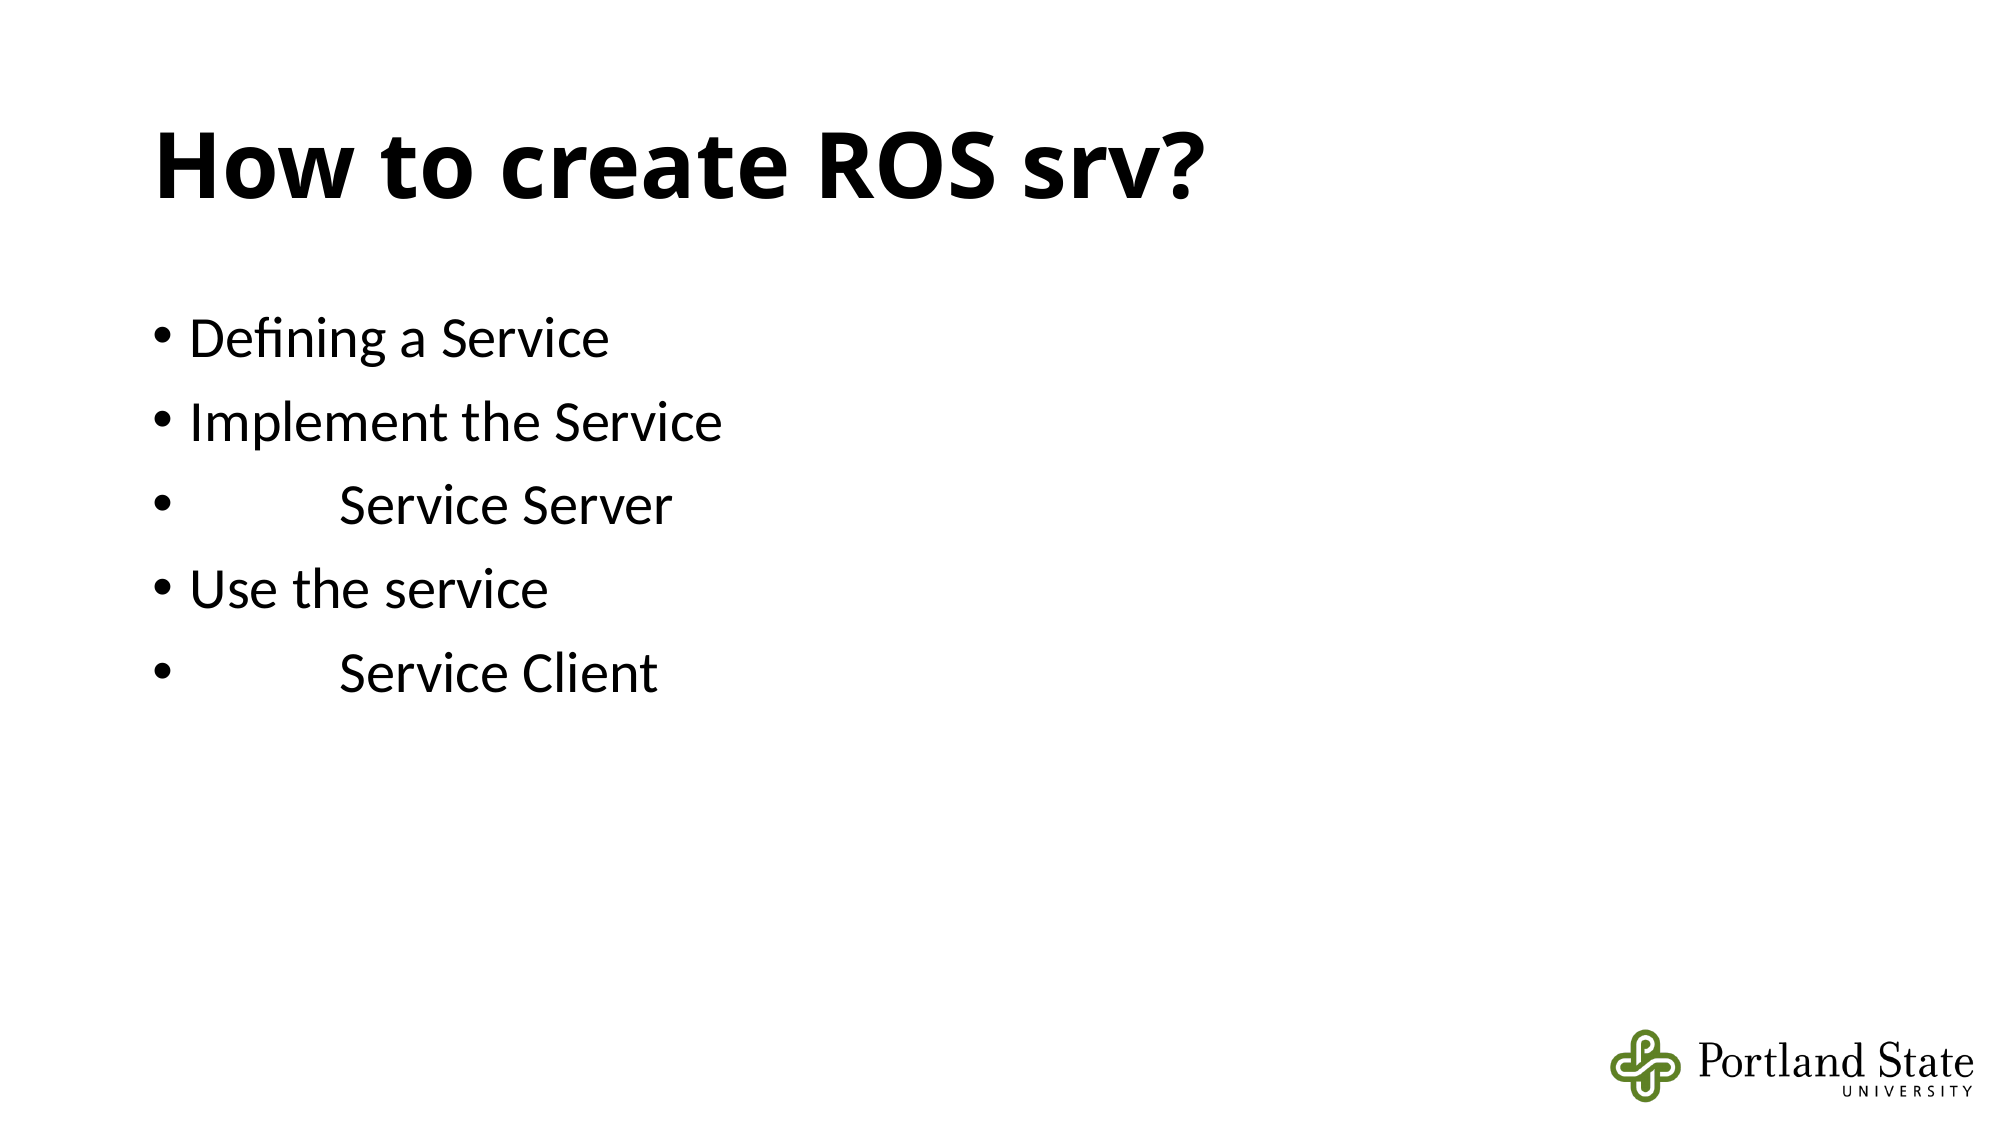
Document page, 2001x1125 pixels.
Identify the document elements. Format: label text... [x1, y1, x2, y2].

picture [1596, 1013, 1987, 1118]
list Defining a Service Implement the Service Service Server Use the service Service Client [137, 299, 1863, 1014]
title How to create ROS srv? [137, 59, 1863, 278]
